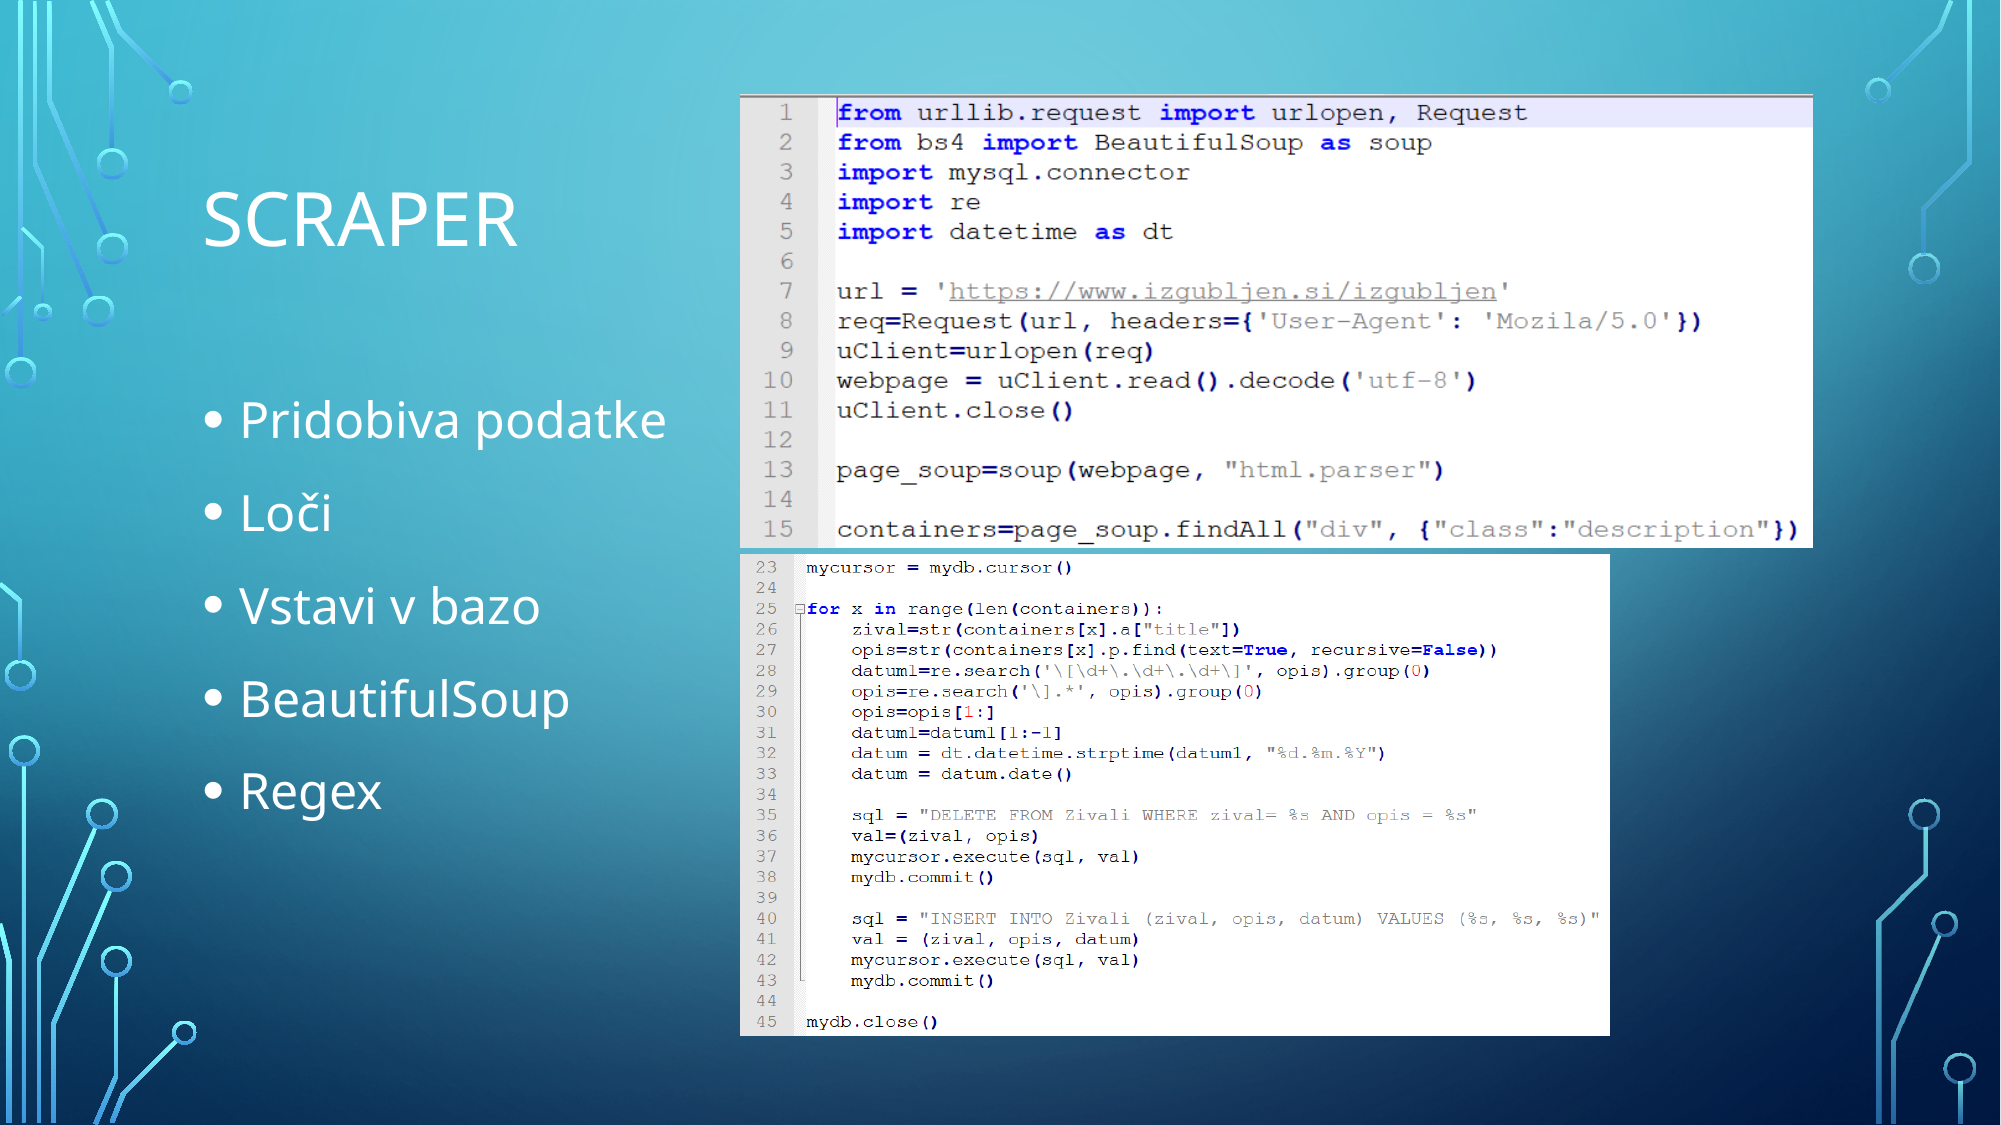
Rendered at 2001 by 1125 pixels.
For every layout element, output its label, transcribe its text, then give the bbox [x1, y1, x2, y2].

picture [740, 94, 1813, 548]
list Pridobiva podatke Loči Vstavi v bazo BeautifulSoup Regex [187, 369, 1813, 950]
title Scraper [187, 101, 740, 344]
picture [740, 553, 1610, 1036]
